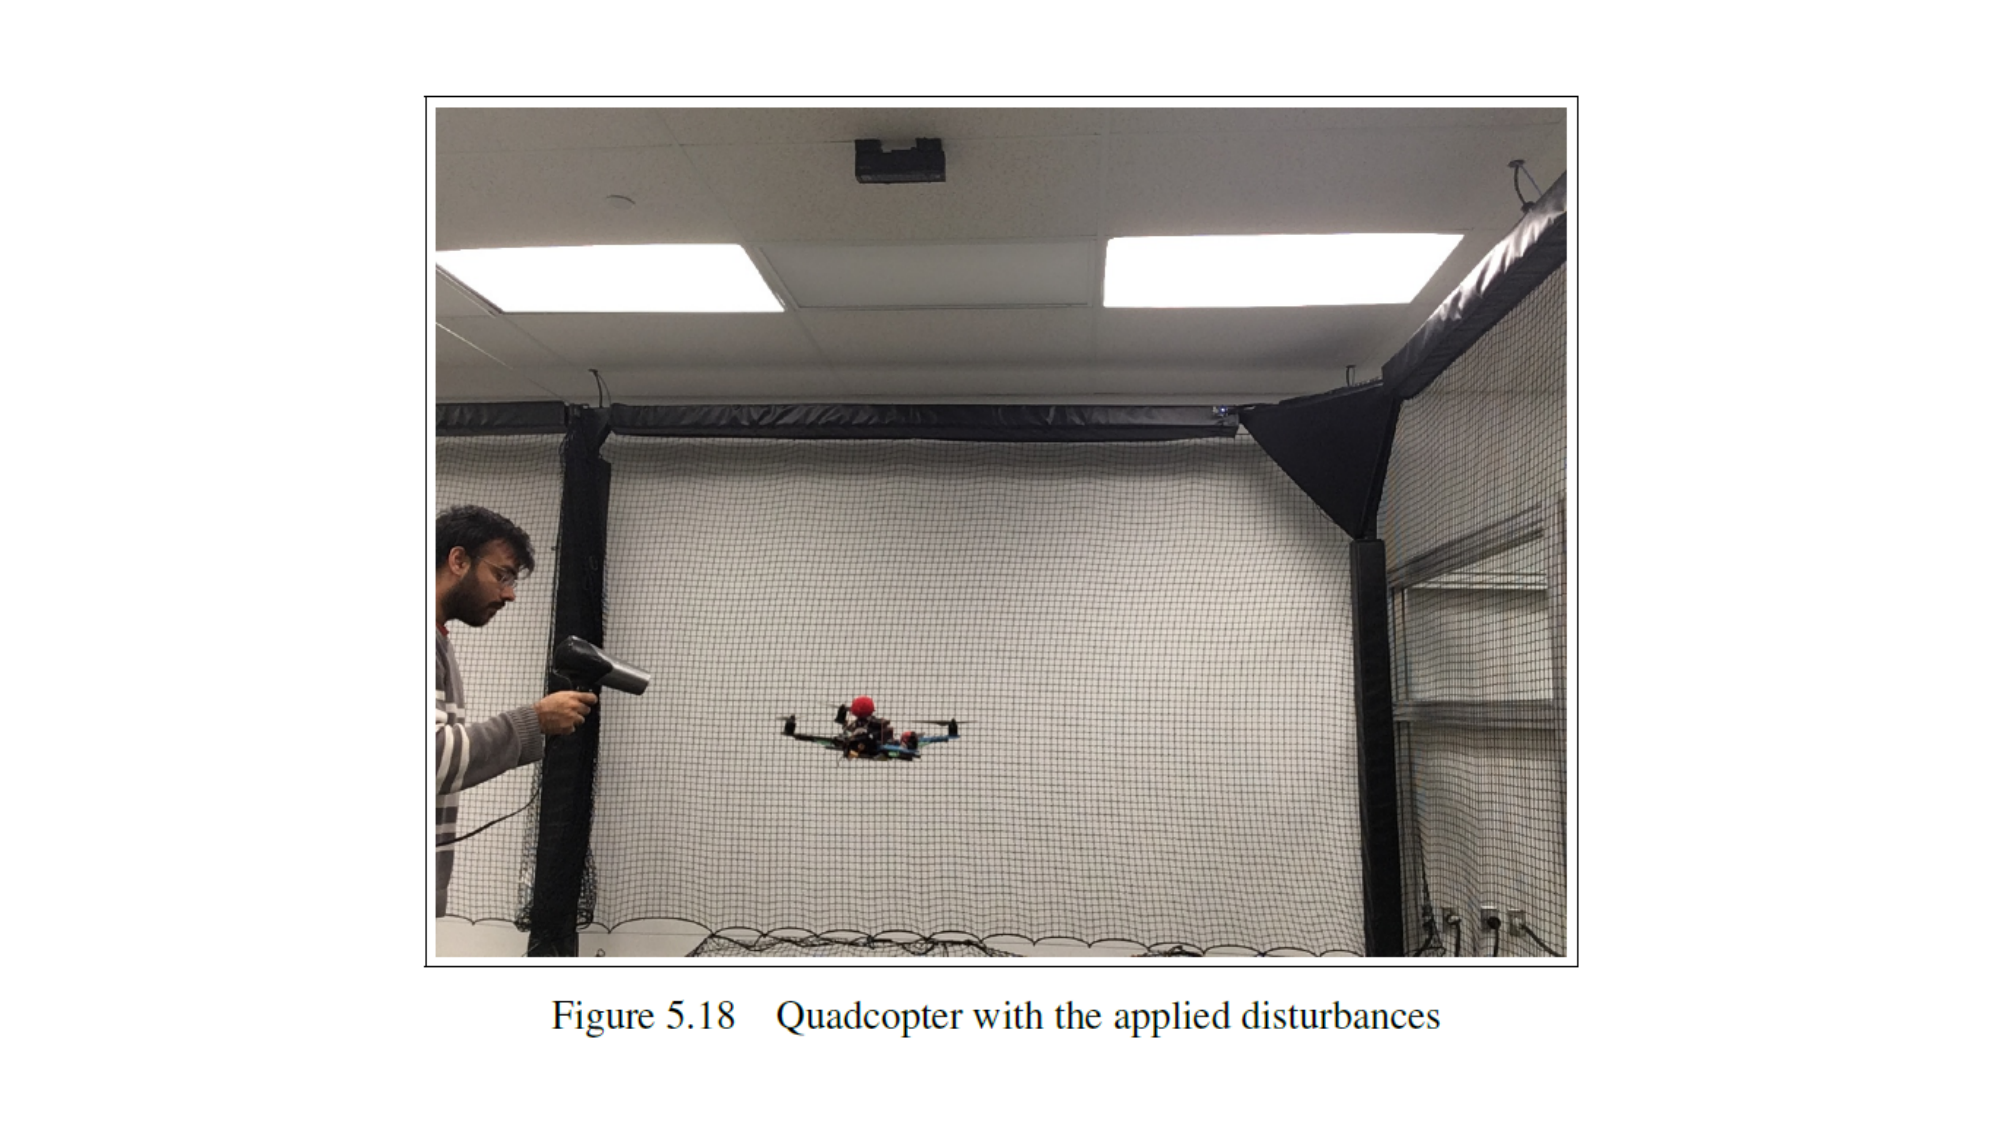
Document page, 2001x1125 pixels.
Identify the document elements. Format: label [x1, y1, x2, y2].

picture [392, 77, 1608, 1048]
